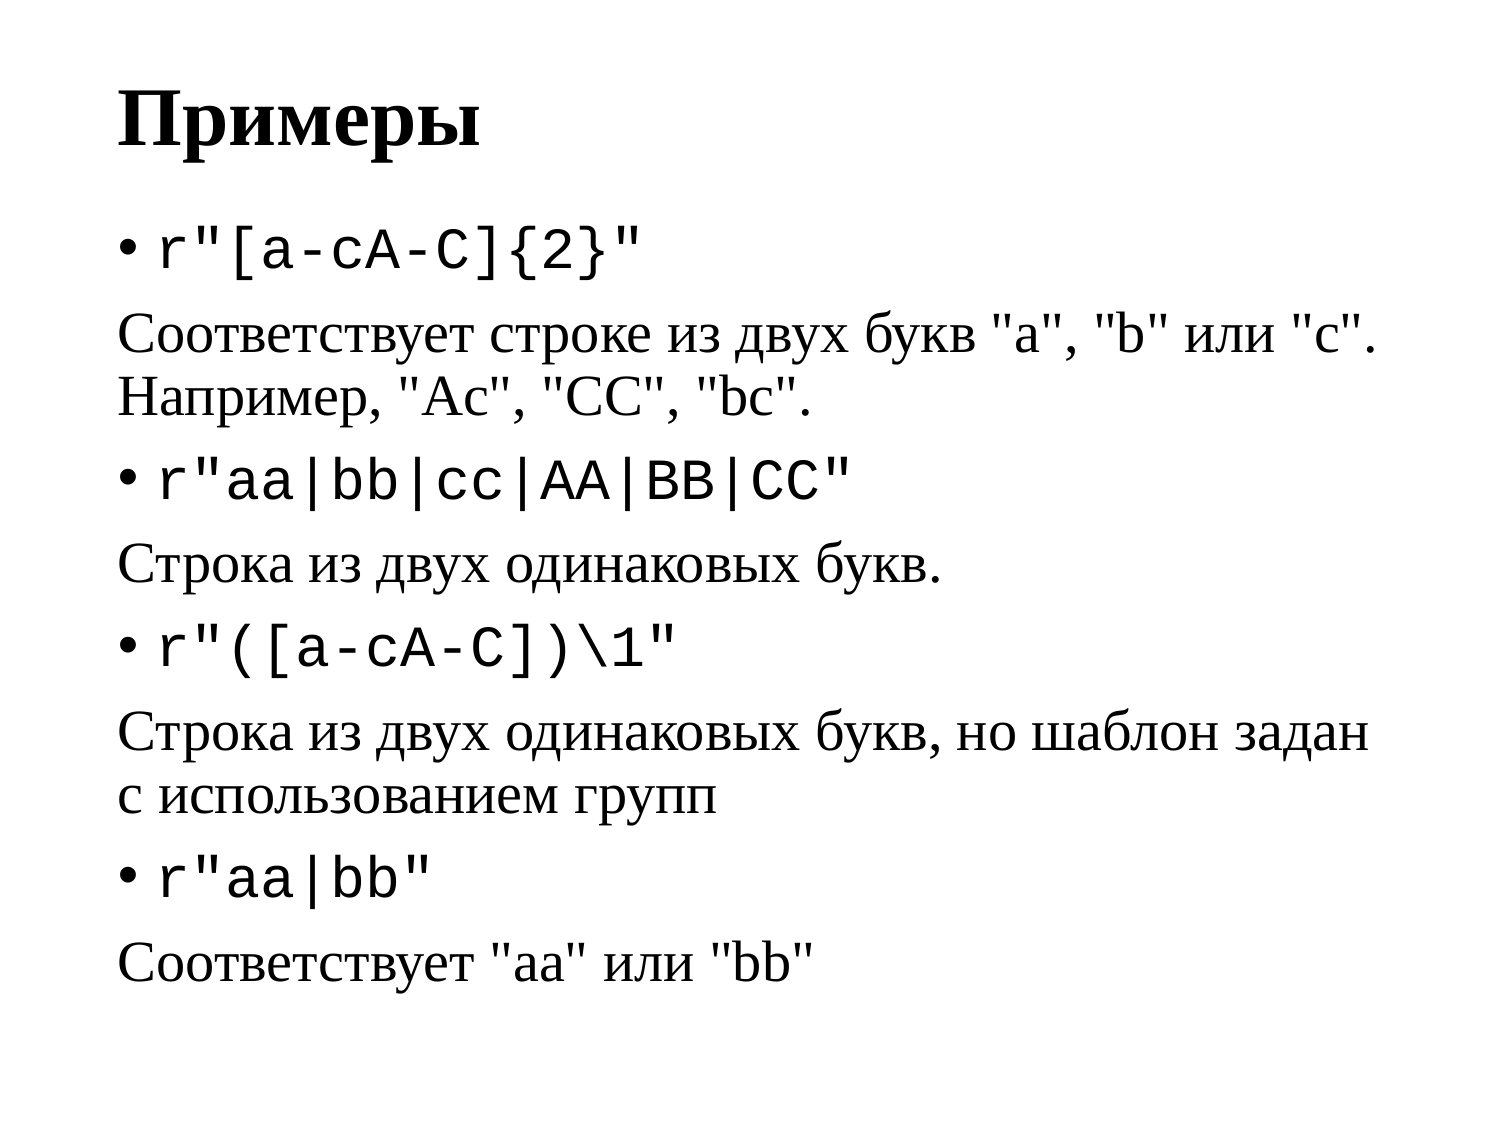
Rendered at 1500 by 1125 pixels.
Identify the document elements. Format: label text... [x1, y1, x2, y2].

text_box Примеры [103, 59, 1397, 177]
text_box r"[a-cA-C]{2}" Соответствует строке из двух букв "a", "b" или "c". Например, "Ac", "CC", "bc". r"aa|bb|cc|AA|BB|CC" Строка из двух одинаковых букв. r"([a-cA-C])\1" Строка из двух одинаковых букв, но шаблон задан с использованием групп r"aa|bb" Соответствует "aa" или "bb" [103, 210, 1397, 1014]
